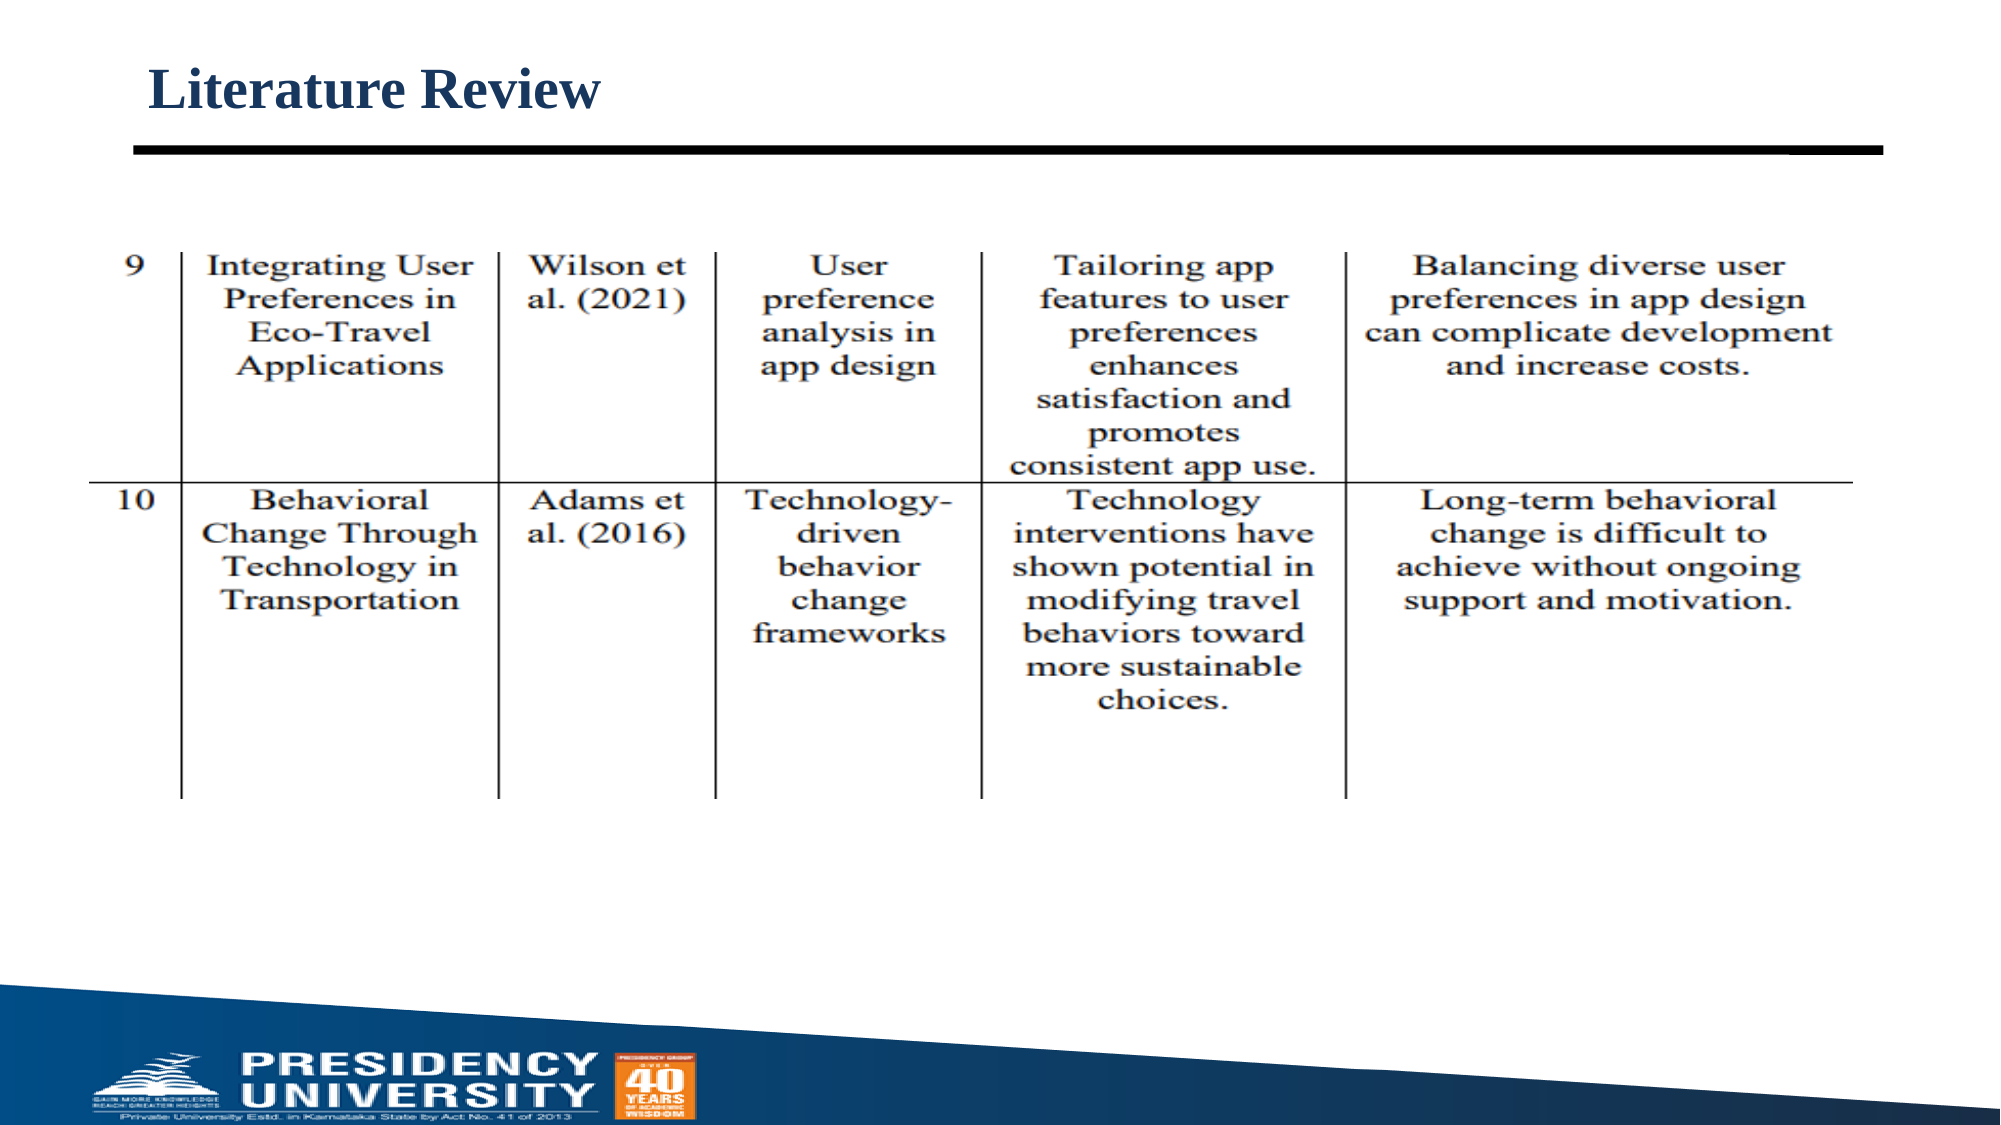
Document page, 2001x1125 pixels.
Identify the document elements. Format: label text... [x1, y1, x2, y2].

picture [0, 982, 2000, 1125]
picture [89, 252, 1854, 799]
title Literature Review [133, 45, 1884, 125]
